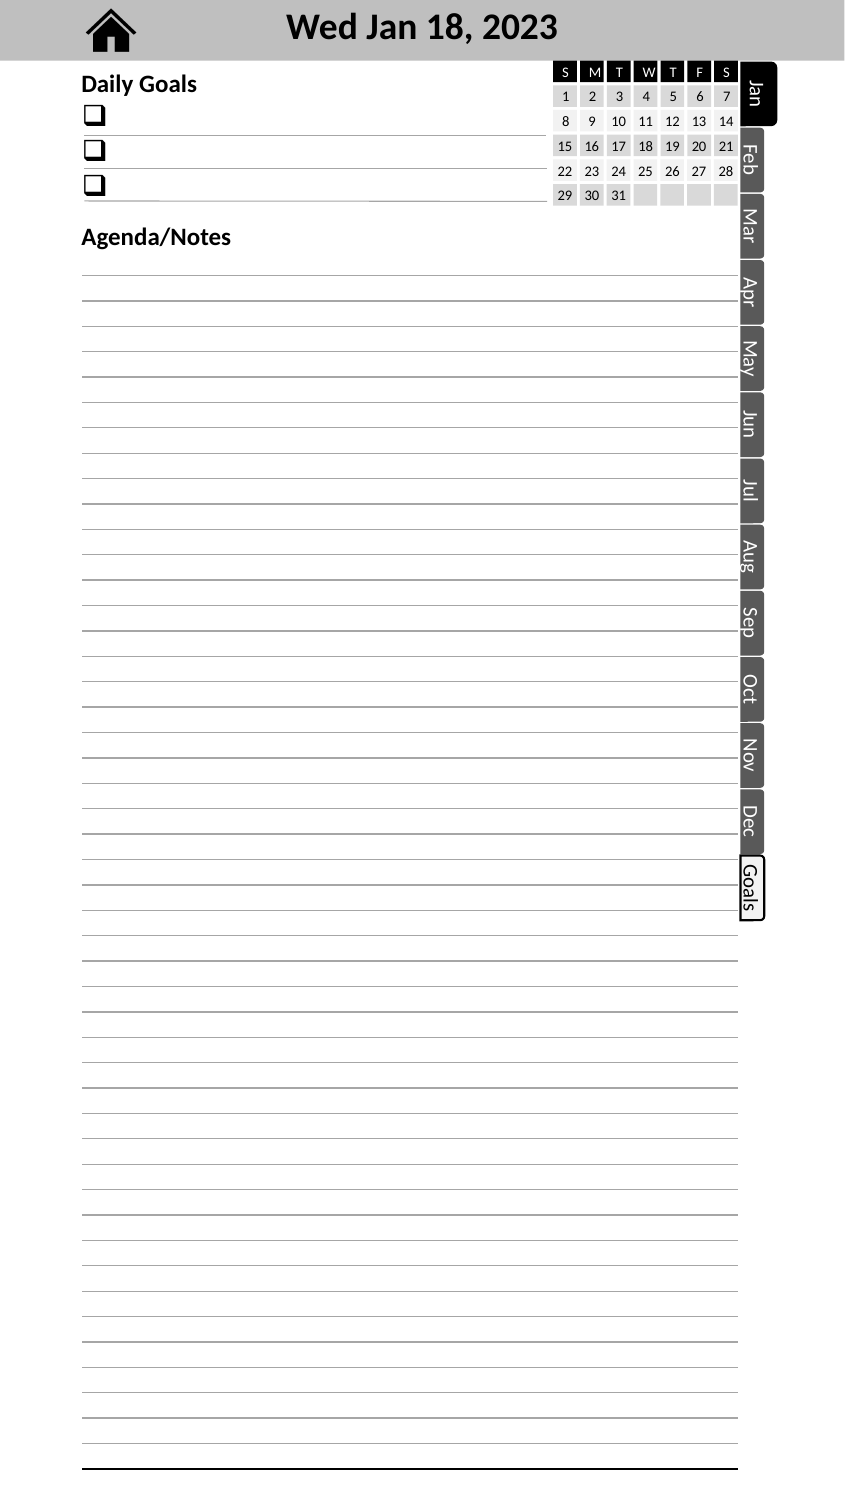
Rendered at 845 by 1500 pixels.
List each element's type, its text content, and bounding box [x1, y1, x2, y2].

picture [82, 1, 140, 59]
list Wed Jan 18, 2023 [190, 0, 655, 61]
